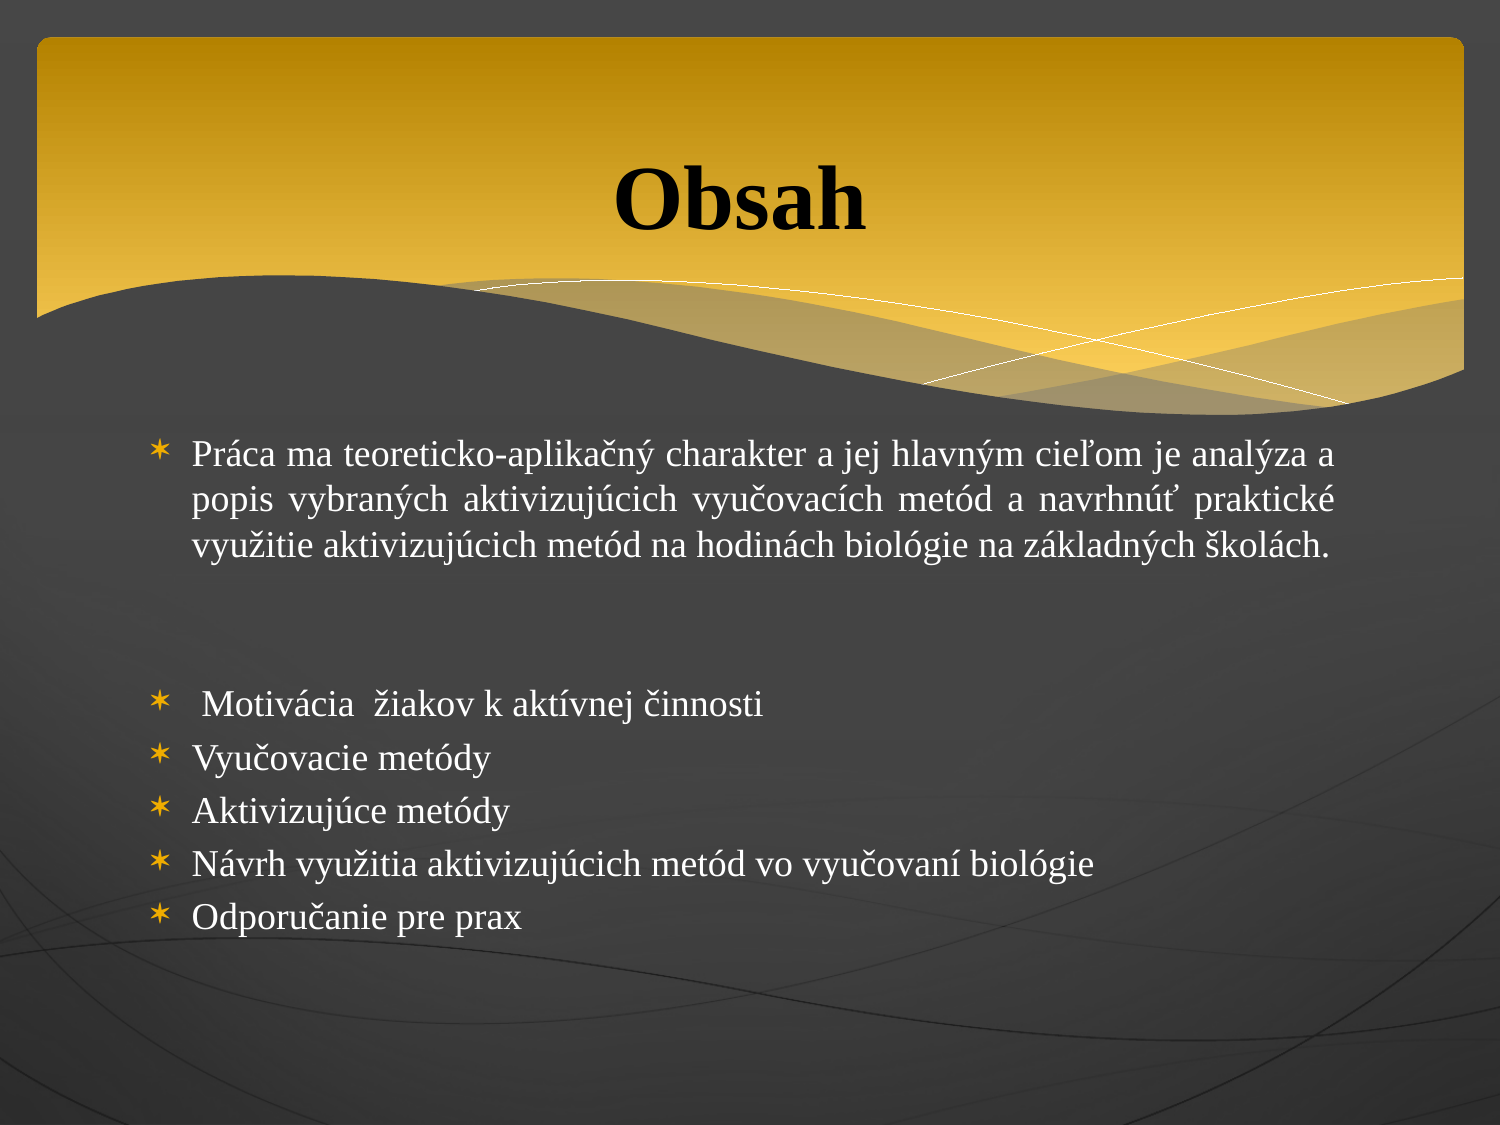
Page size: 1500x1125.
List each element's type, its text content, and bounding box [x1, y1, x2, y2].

list Práca ma teoreticko-aplikačný charakter a jej hlavným cieľom je analýza a popis vybraných aktivizujúcich vyučovacích metód a navrhnúť praktické využitie aktivizujúcich metód na hodinách biológie na základných školách. Motivácia žiakov k aktívnej činnosti Vyučovacie metódy Aktivizujúce metódy Návrh využitia aktivizujúcich metód vo vyučovaní biológie Odporučanie pre prax [135, 420, 1352, 987]
title Obsah [64, 90, 1415, 296]
